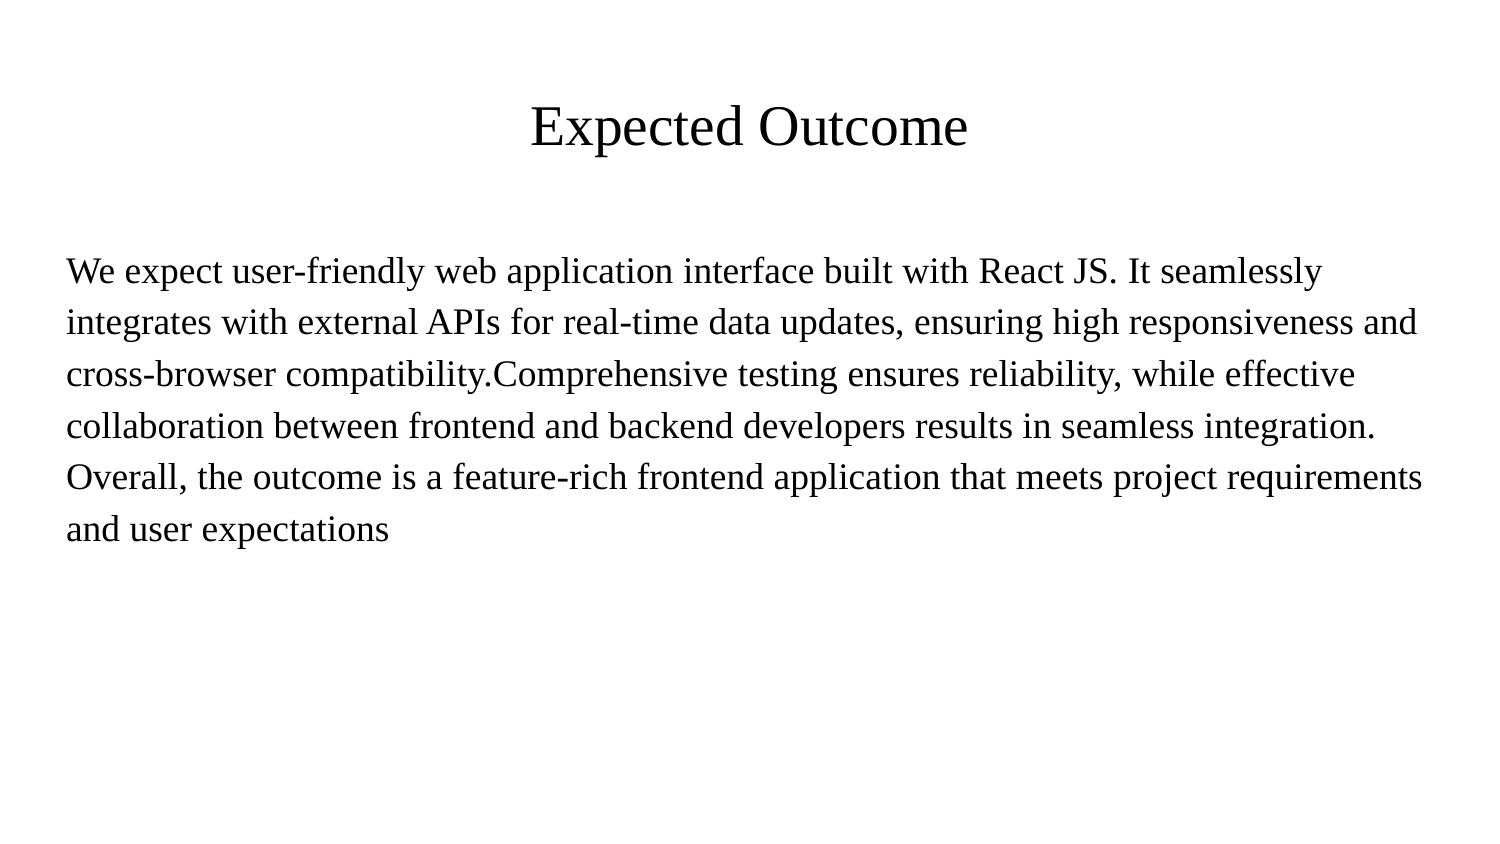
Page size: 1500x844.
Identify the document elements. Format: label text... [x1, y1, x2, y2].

title Expected Outcome [51, 72, 1449, 167]
list We expect user-friendly web application interface built with React JS. It seamlessly integrates with external APIs for real-time data updates, ensuring high responsiveness and cross-browser compatibility.Comprehensive testing ensures reliability, while effective collaboration between frontend and backend developers results in seamless integration. Overall, the outcome is a feature-rich frontend application that meets project requirements and user expectations [51, 223, 1449, 785]
